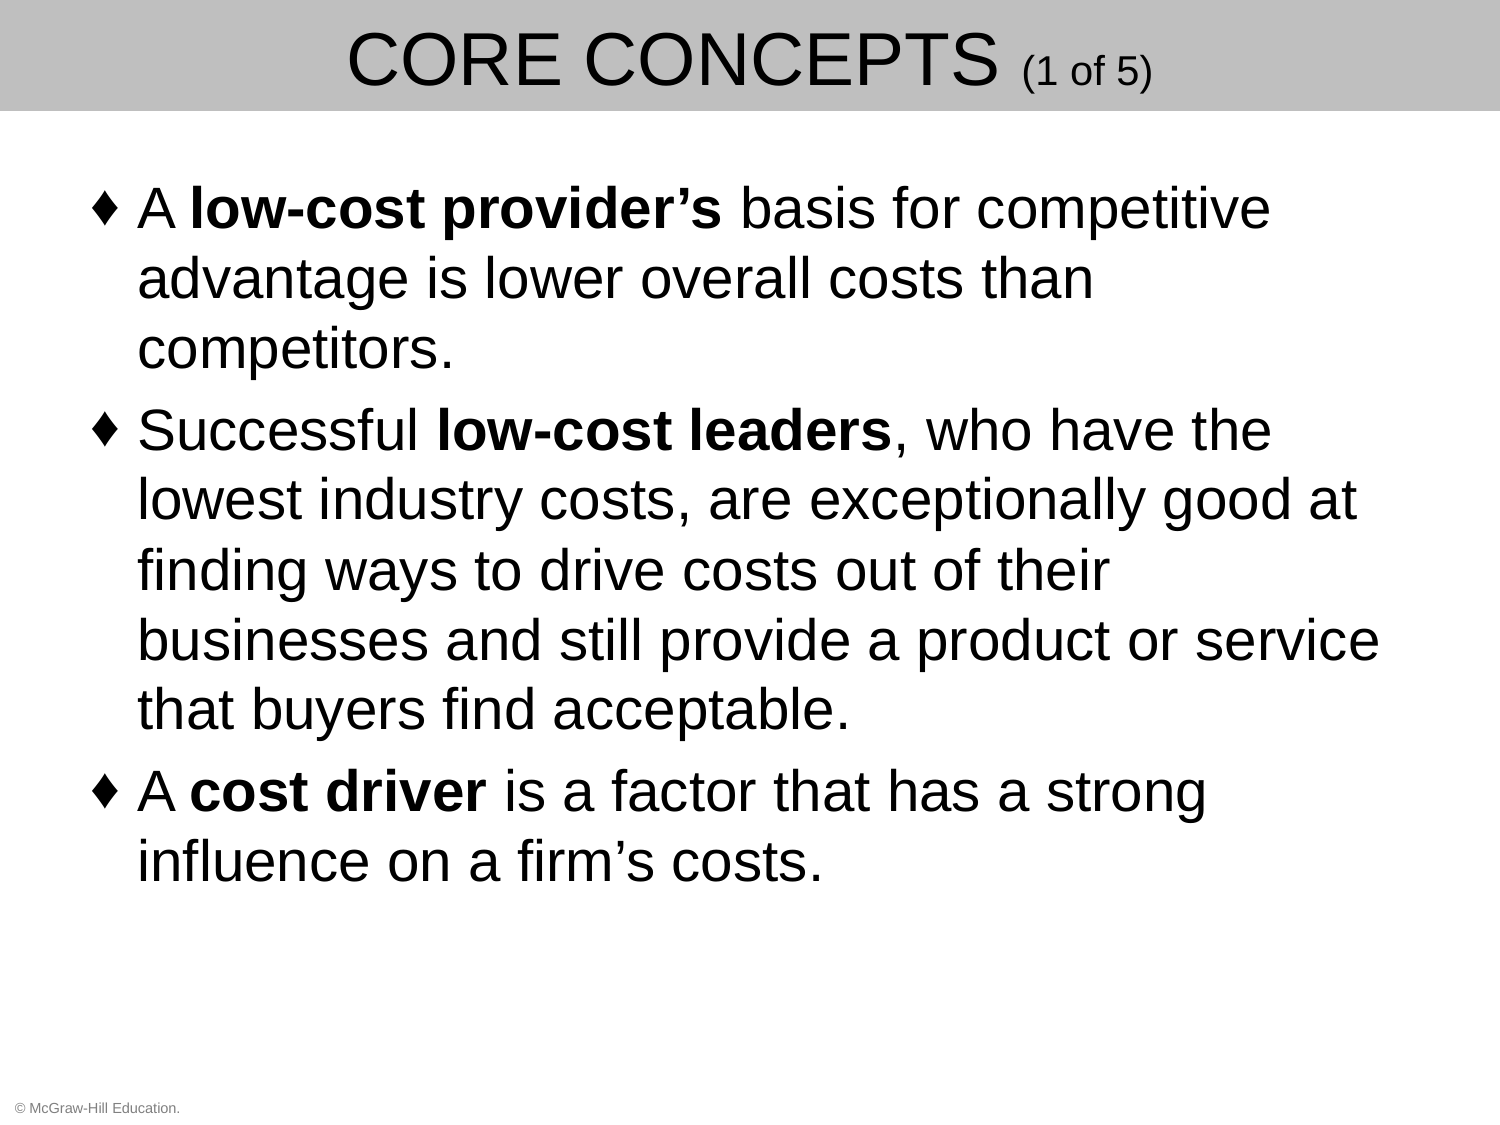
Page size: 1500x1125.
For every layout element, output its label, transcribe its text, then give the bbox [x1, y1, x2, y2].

list A low-cost provider’s basis for competitive advantage is lower overall costs than competitors. Successful low-cost leaders, who have the lowest industry costs, are exceptionally good at finding ways to drive costs out of their businesses and still provide a product or service that buyers find acceptable. A cost driver is a factor that has a strong influence on a firm’s costs. [74, 162, 1426, 1076]
title Core CONCEPTS (1 of 5) [0, 0, 1500, 111]
